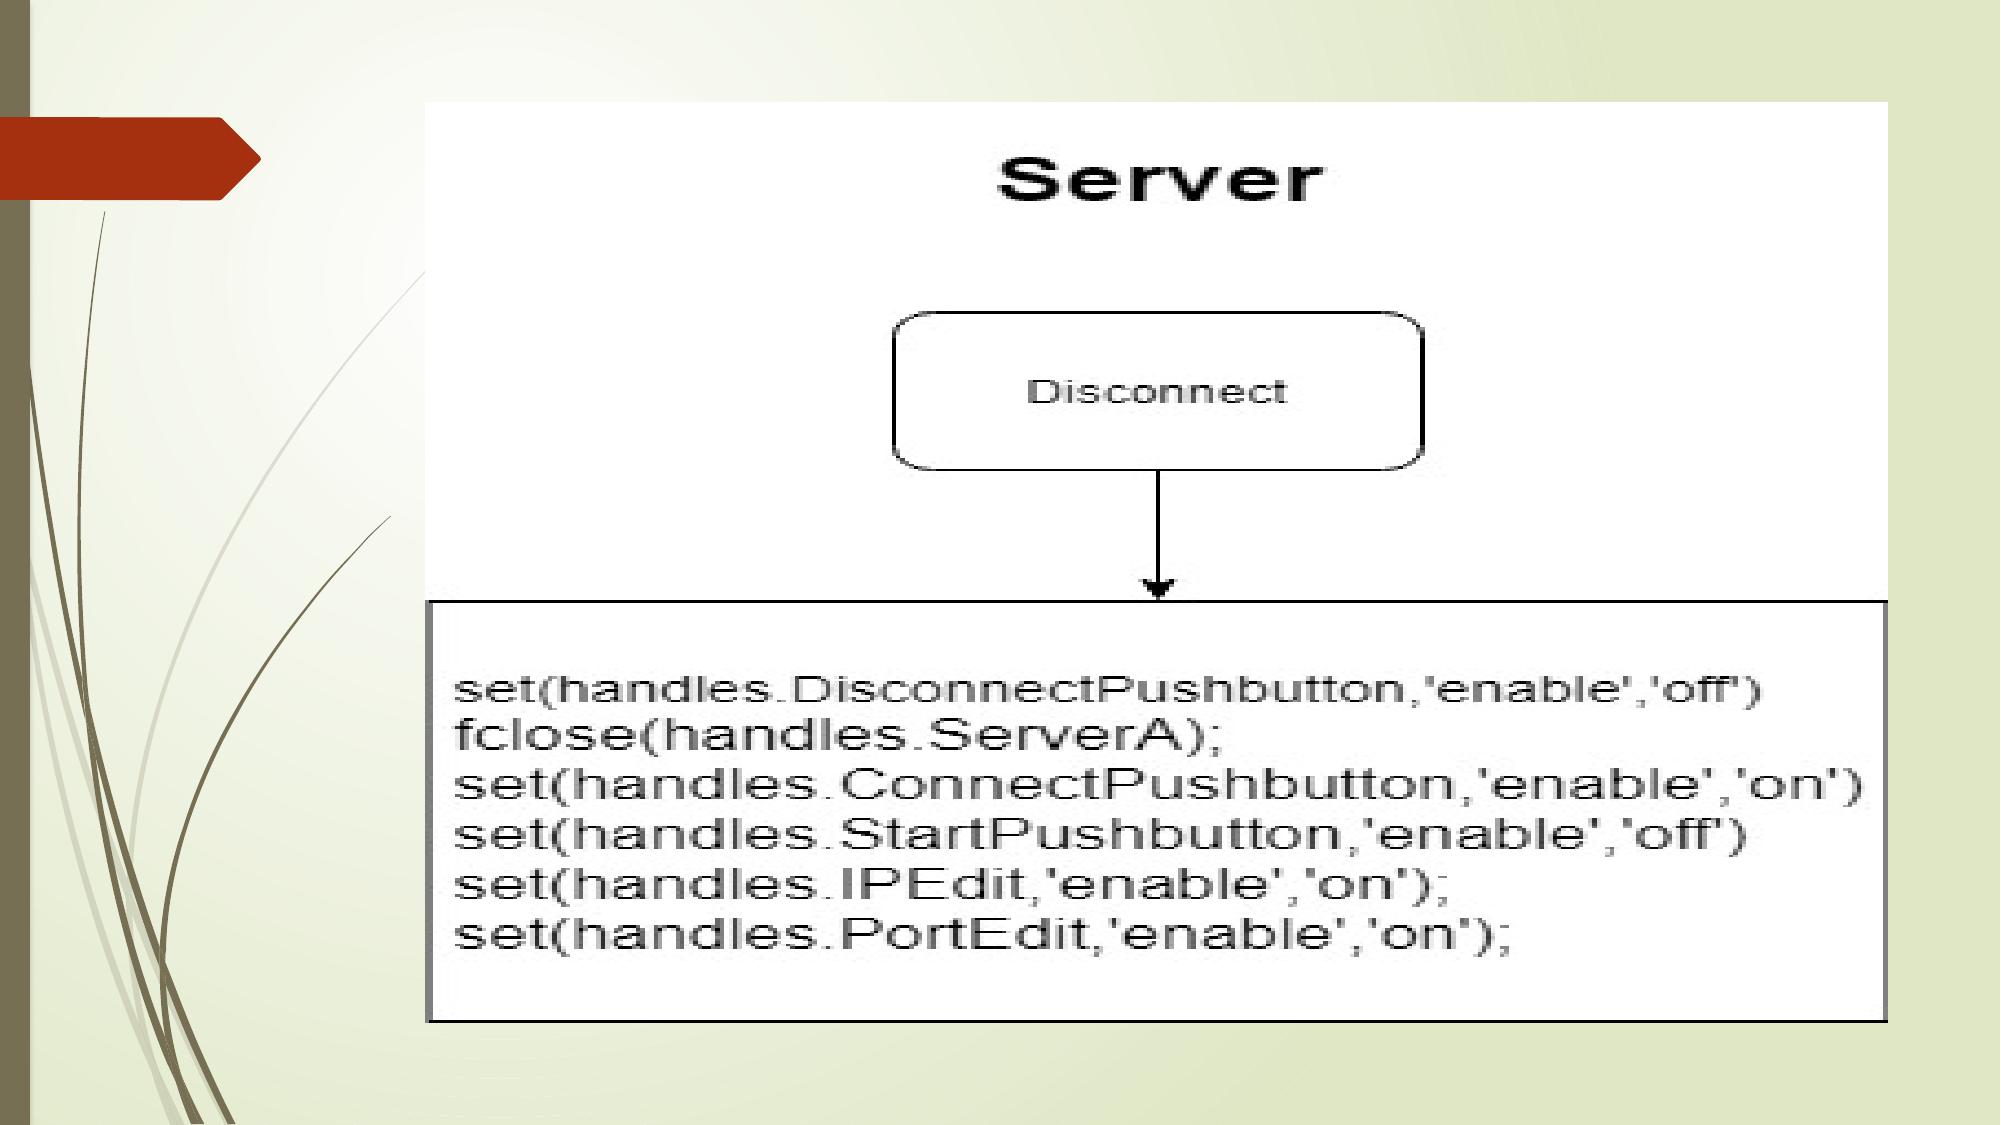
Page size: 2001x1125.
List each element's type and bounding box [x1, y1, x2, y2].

list [425, 102, 1888, 1023]
